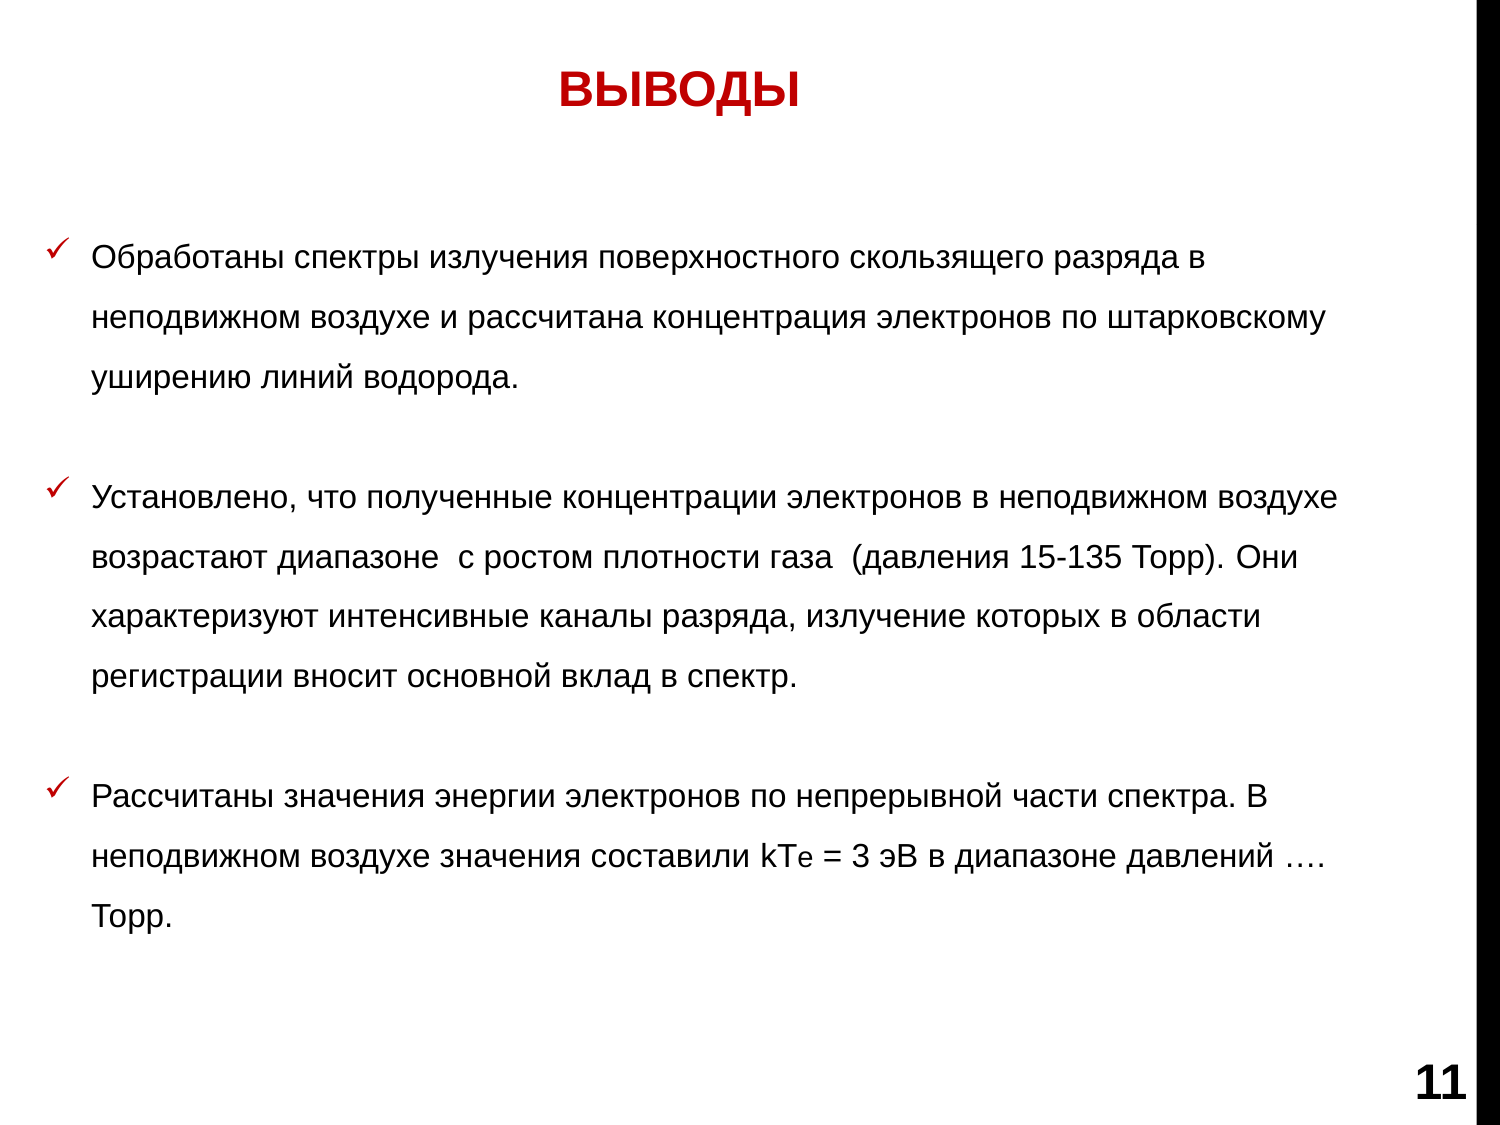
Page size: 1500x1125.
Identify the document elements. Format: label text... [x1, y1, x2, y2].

title ВЫВОДЫ [147, 42, 1212, 125]
slide_number 11 [1399, 1049, 1500, 1110]
